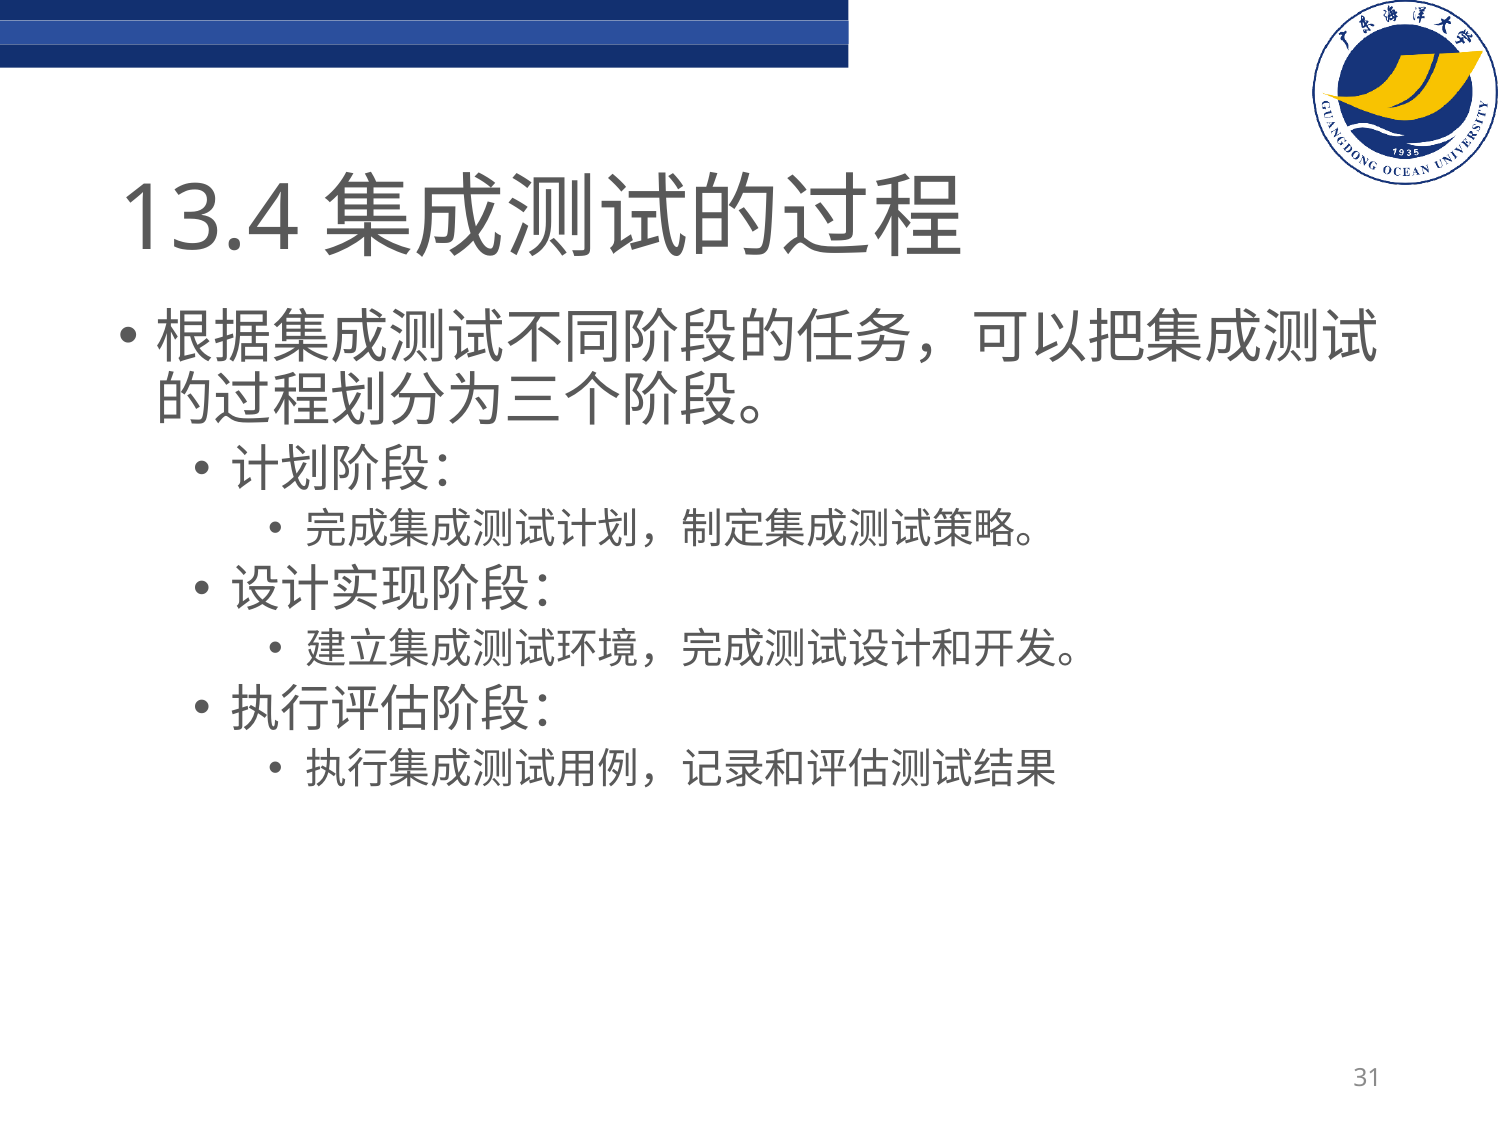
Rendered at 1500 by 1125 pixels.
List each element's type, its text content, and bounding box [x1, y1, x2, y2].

list 根据集成测试不同阶段的任务，可以把集成测试的过程划分为三个阶段。 计划阶段： 完成集成测试计划，制定集成测试策略。 设计实现阶段： 建立集成测试环境，完成测试设计和开发。 执行评估阶段： 执行集成测试用例，记录和评估测试结果 [103, 299, 1397, 1014]
title 13.4集成测试的过程 [103, 59, 1397, 278]
slide_number 31 [1059, 1042, 1397, 1103]
picture [1312, 0, 1498, 185]
